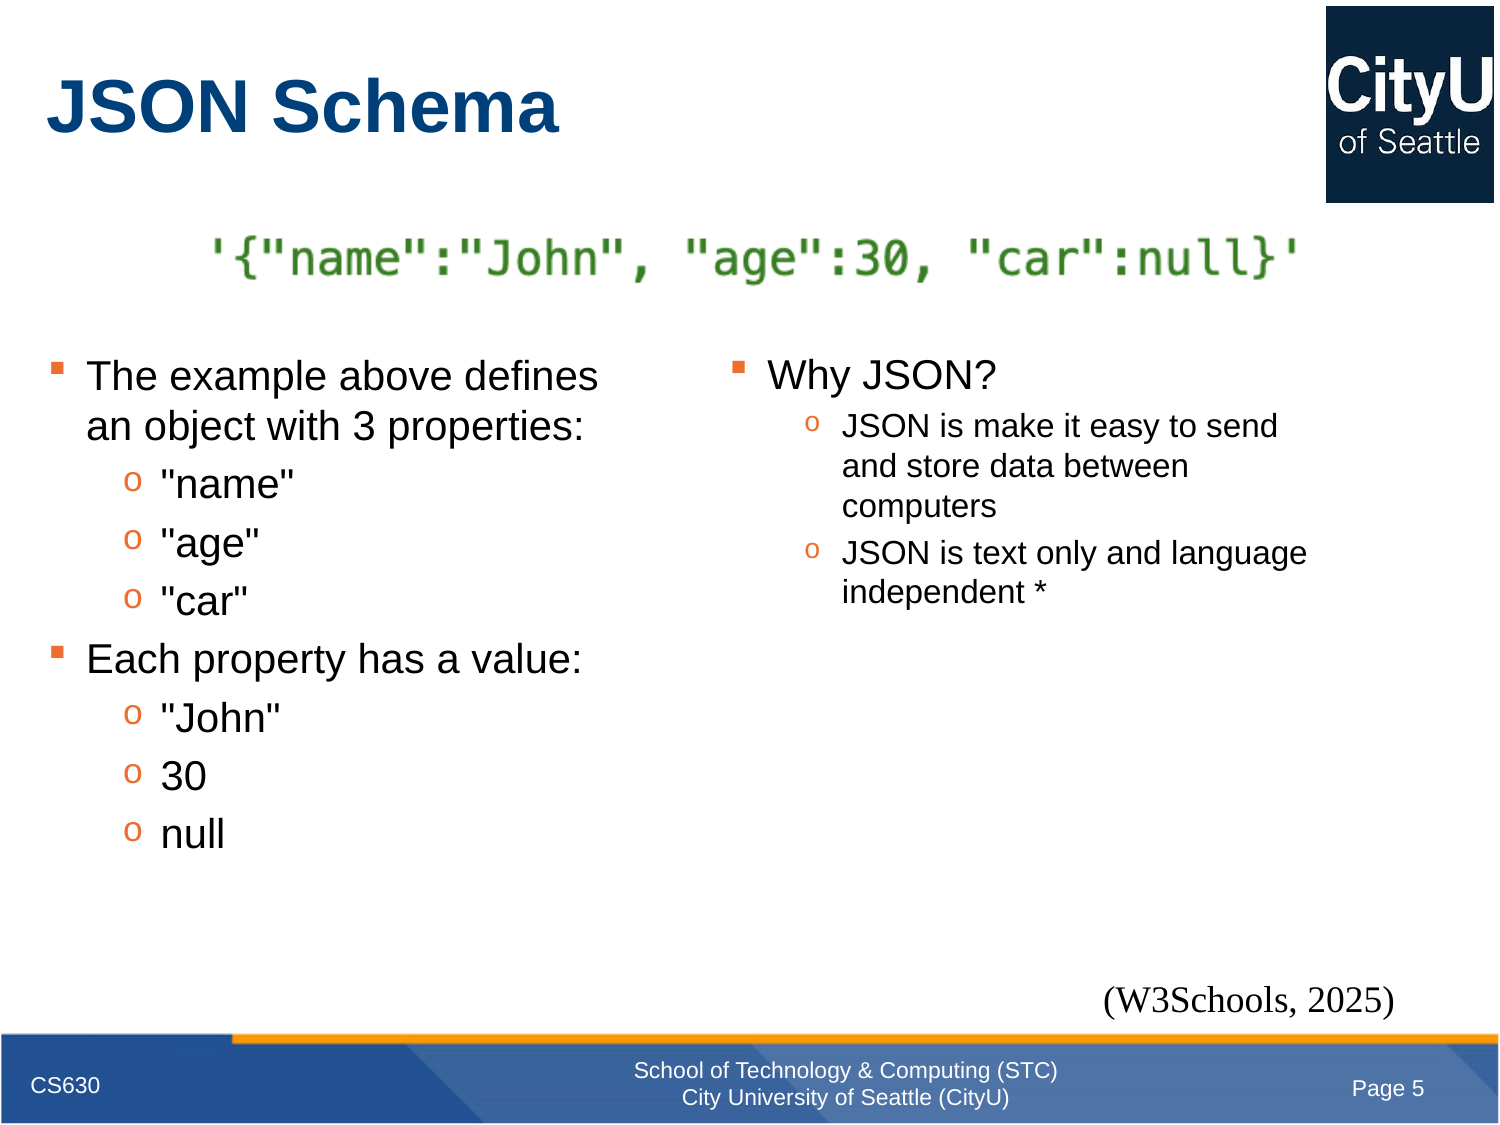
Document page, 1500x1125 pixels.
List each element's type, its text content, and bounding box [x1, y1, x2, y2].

picture [179, 212, 1321, 310]
title JSON Schema [31, 49, 1394, 213]
list The example above defines an object with 3 properties: "name" "age" "car" Each property has a value: "John" 30 null [32, 340, 653, 919]
picture [1326, 6, 1494, 203]
picture [0, 1032, 1500, 1125]
text_box Why JSON? JSON is make it easy to send and store data between computers JSON is text only and language independent * [714, 340, 1334, 918]
text_box (W3Schools, 2025) [1024, 967, 1475, 1028]
